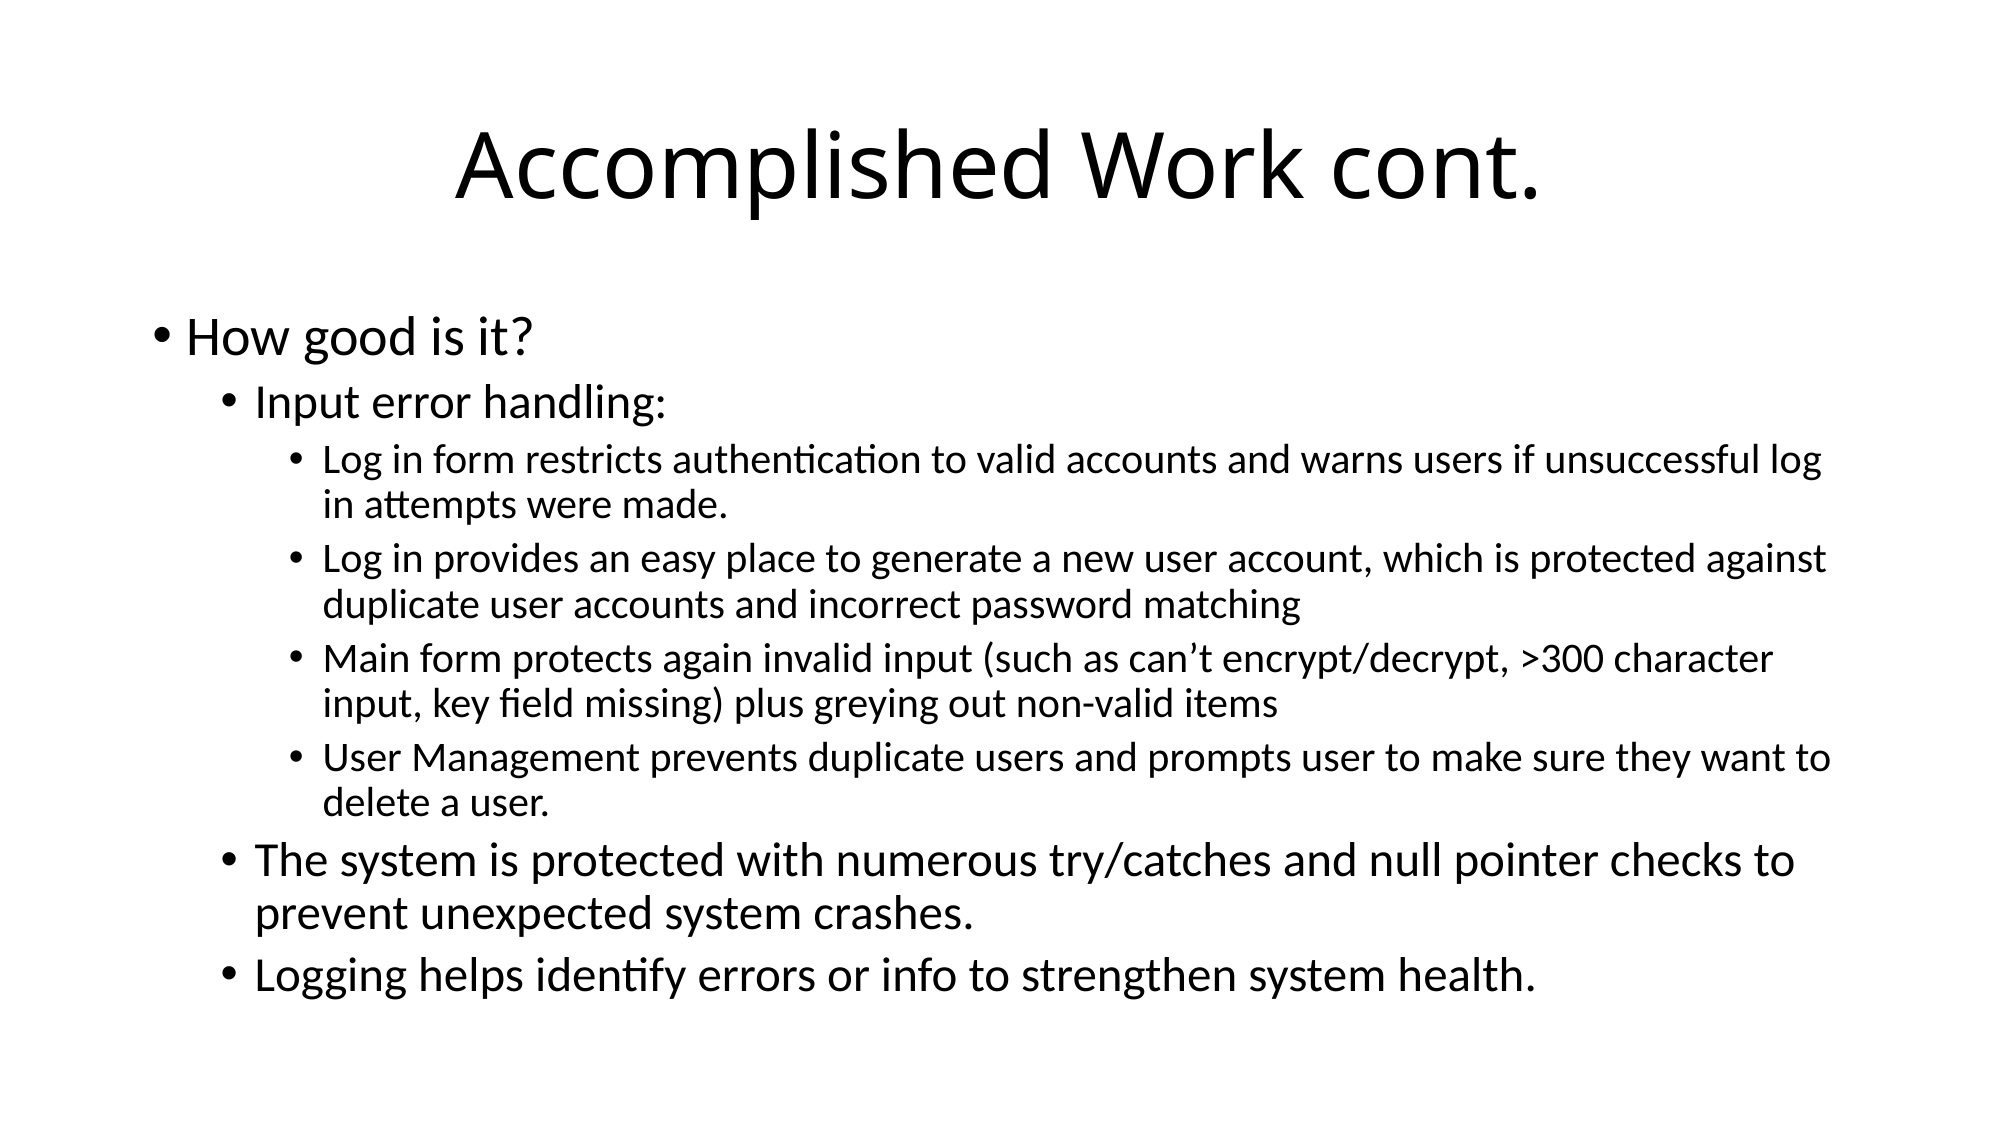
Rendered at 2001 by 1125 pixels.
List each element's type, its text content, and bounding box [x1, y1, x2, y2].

list How good is it? Input error handling: Log in form restricts authentication to valid accounts and warns users if unsuccessful log in attempts were made. Log in provides an easy place to generate a new user account, which is protected against duplicate user accounts and incorrect password matching Main form protects again invalid input (such as can’t encrypt/decrypt, >300 character input, key field missing) plus greying out non-valid items User Management prevents duplicate users and prompts user to make sure they want to delete a user. The system is protected with numerous try/catches and null pointer checks to prevent unexpected system crashes. Logging helps identify errors or info to strengthen system health. [137, 299, 1863, 1014]
title Accomplished Work cont. [137, 59, 1863, 278]
